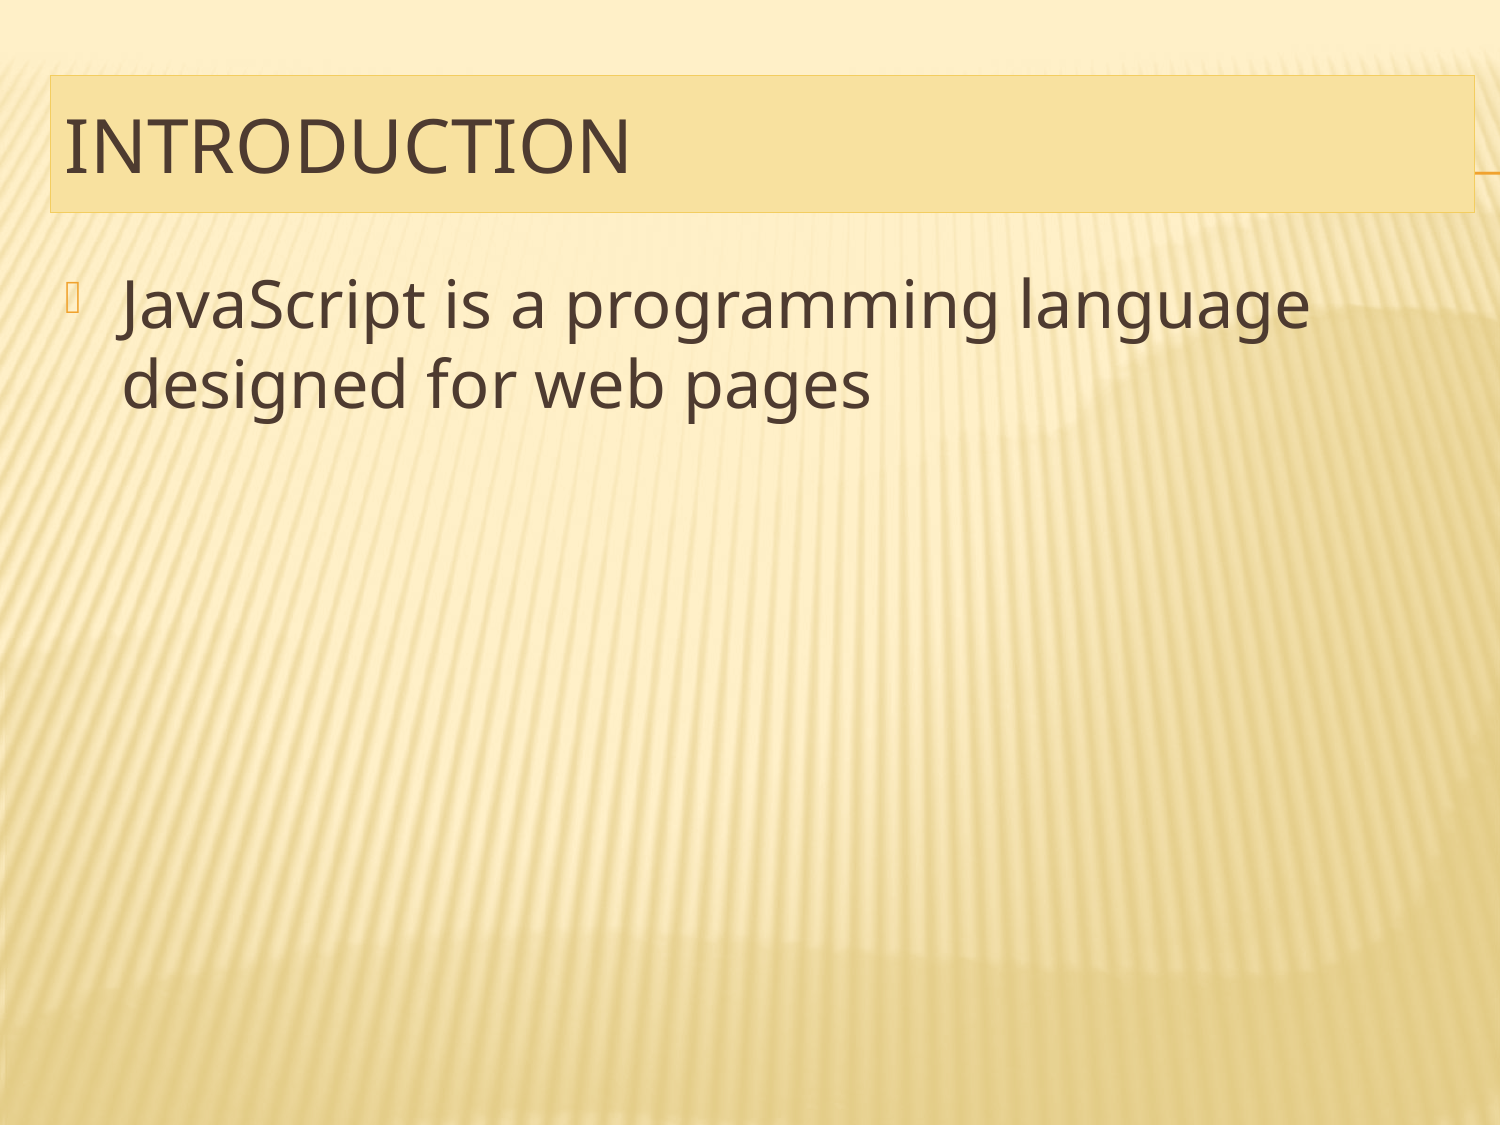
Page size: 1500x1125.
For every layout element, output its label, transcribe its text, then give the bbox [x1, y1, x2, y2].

title INTRODUCTION [50, 75, 1475, 213]
list JavaScript is a programming language designed for web pages [50, 254, 1475, 998]
